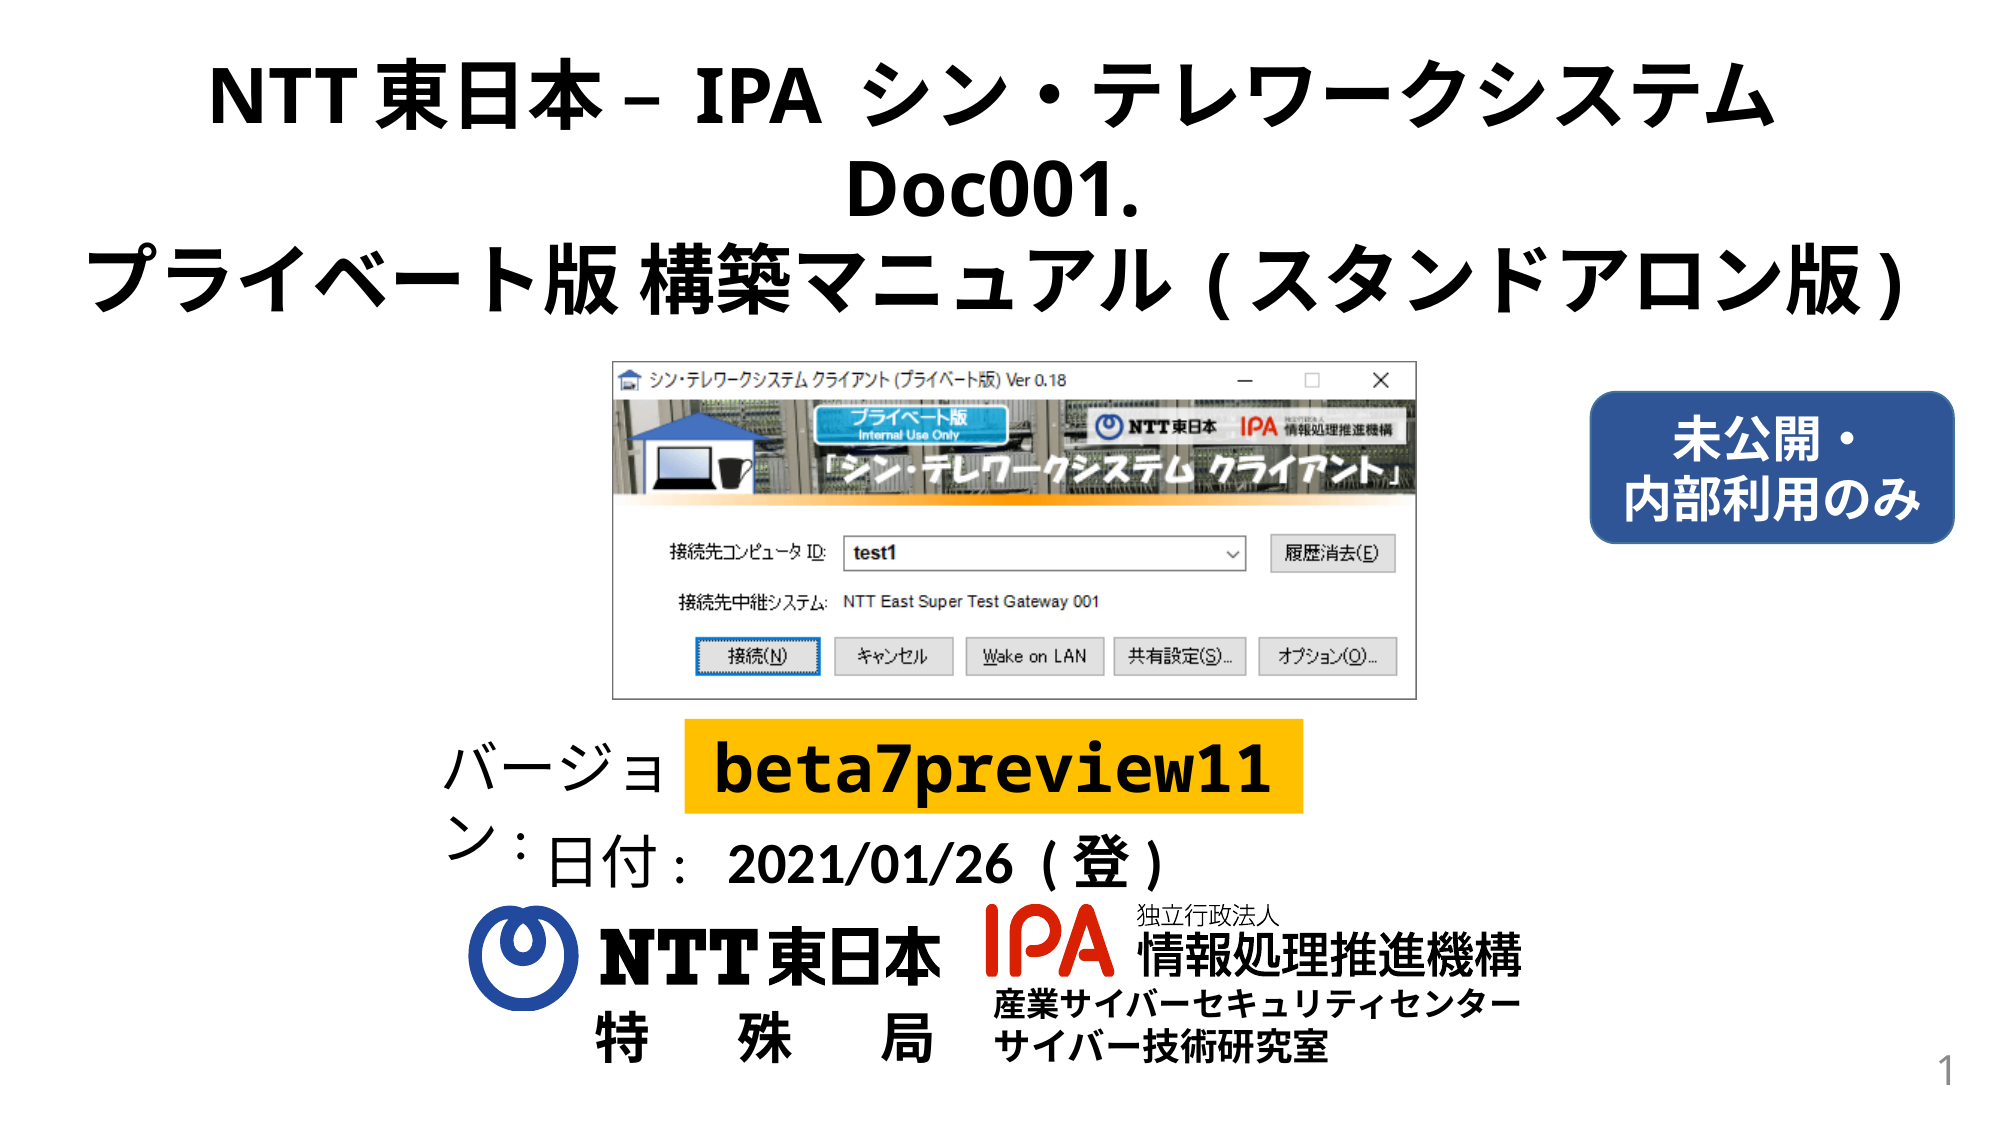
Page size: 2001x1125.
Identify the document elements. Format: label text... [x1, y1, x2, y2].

text_box 未公開・ 内部利用のみ [1589, 390, 1955, 545]
picture [982, 900, 1521, 977]
text_box 日付: 2021/01/26 (登) [527, 818, 1242, 903]
text_box 産業サイバーセキュリティセンター サイバー技術研究室 [978, 975, 1554, 1076]
slide_number 1 [1412, 1042, 1975, 1103]
picture [463, 900, 970, 1103]
text_box beta7preview11 [684, 718, 1304, 814]
picture [612, 361, 1417, 700]
text_box バージョン: [426, 723, 701, 879]
title NTT東日本 – IPA シン・テレワークシステム Doc001. プライベート版 構築マニュアル (スタンドアロン版) [10, 8, 1975, 363]
